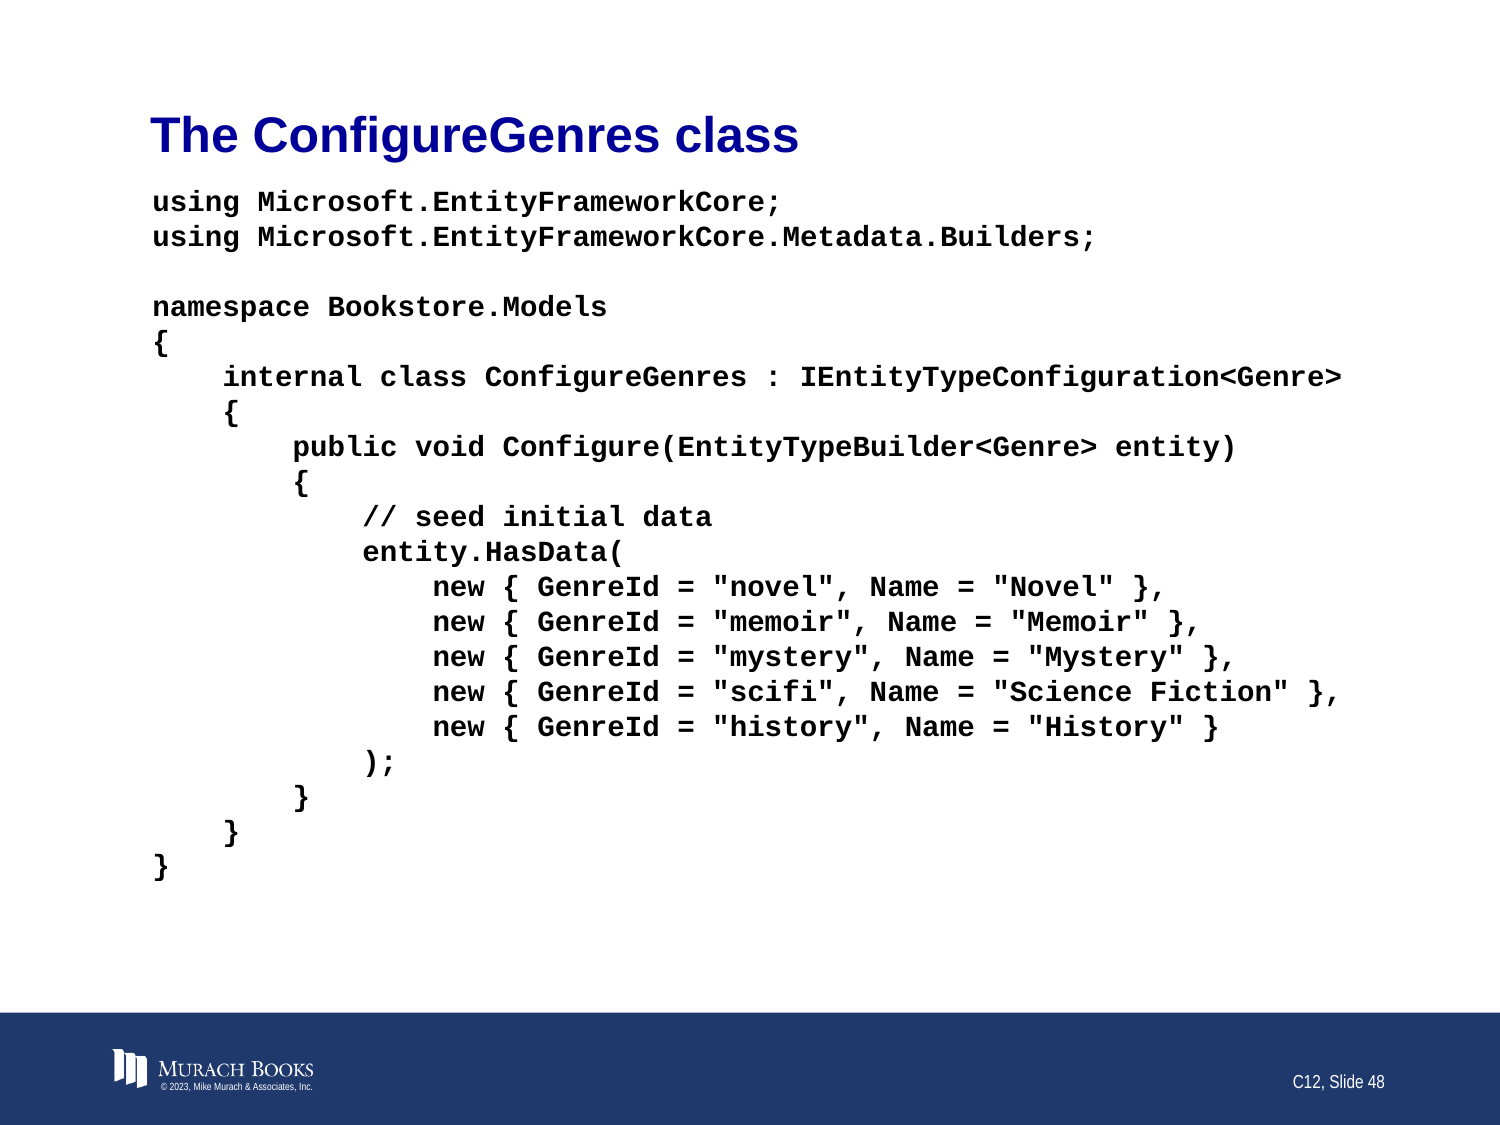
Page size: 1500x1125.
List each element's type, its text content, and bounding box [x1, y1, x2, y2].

footer © 2023, Mike Murach & Associates, Inc. [12, 1025, 463, 1100]
list using Microsoft.EntityFrameworkCore; using Microsoft.EntityFrameworkCore.Metadata.Builders; namespace Bookstore.Models { internal class ConfigureGenres : IEntityTypeConfiguration<Genre> { public void Configure(EntityTypeBuilder<Genre> entity) { // seed initial data entity.HasData( new { GenreId = "novel", Name = "Novel" }, new { GenreId = "memoir", Name = "Memoir" }, new { GenreId = "mystery", Name = "Mystery" }, new { GenreId = "scifi", Name = "Science Fiction" }, new { GenreId = "history", Name = "History" } ); } } } [137, 174, 1363, 975]
slide_number C12, Slide 48 [1087, 1025, 1400, 1100]
title The ConfigureGenres class [150, 102, 1350, 164]
